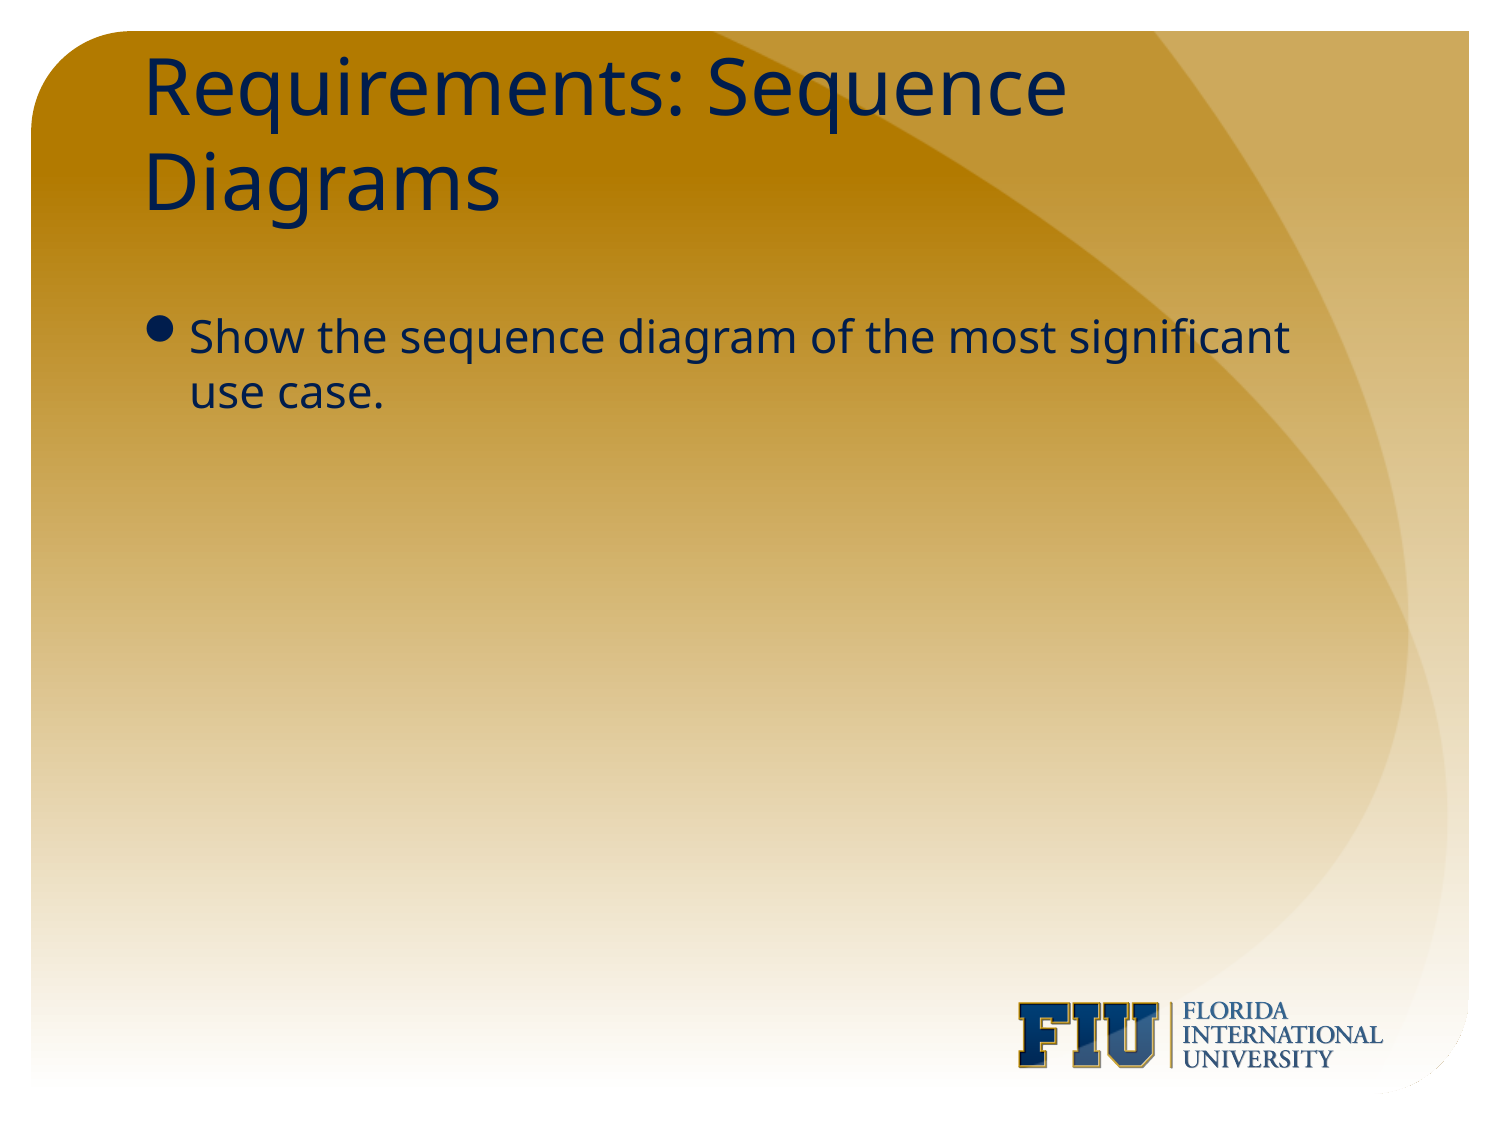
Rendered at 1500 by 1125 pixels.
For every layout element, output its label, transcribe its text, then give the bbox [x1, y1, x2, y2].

picture [24, 30, 1473, 1094]
list Show the sequence diagram of the most significant use case. [127, 299, 1372, 991]
title Requirements: Sequence Diagrams [127, 62, 1450, 234]
